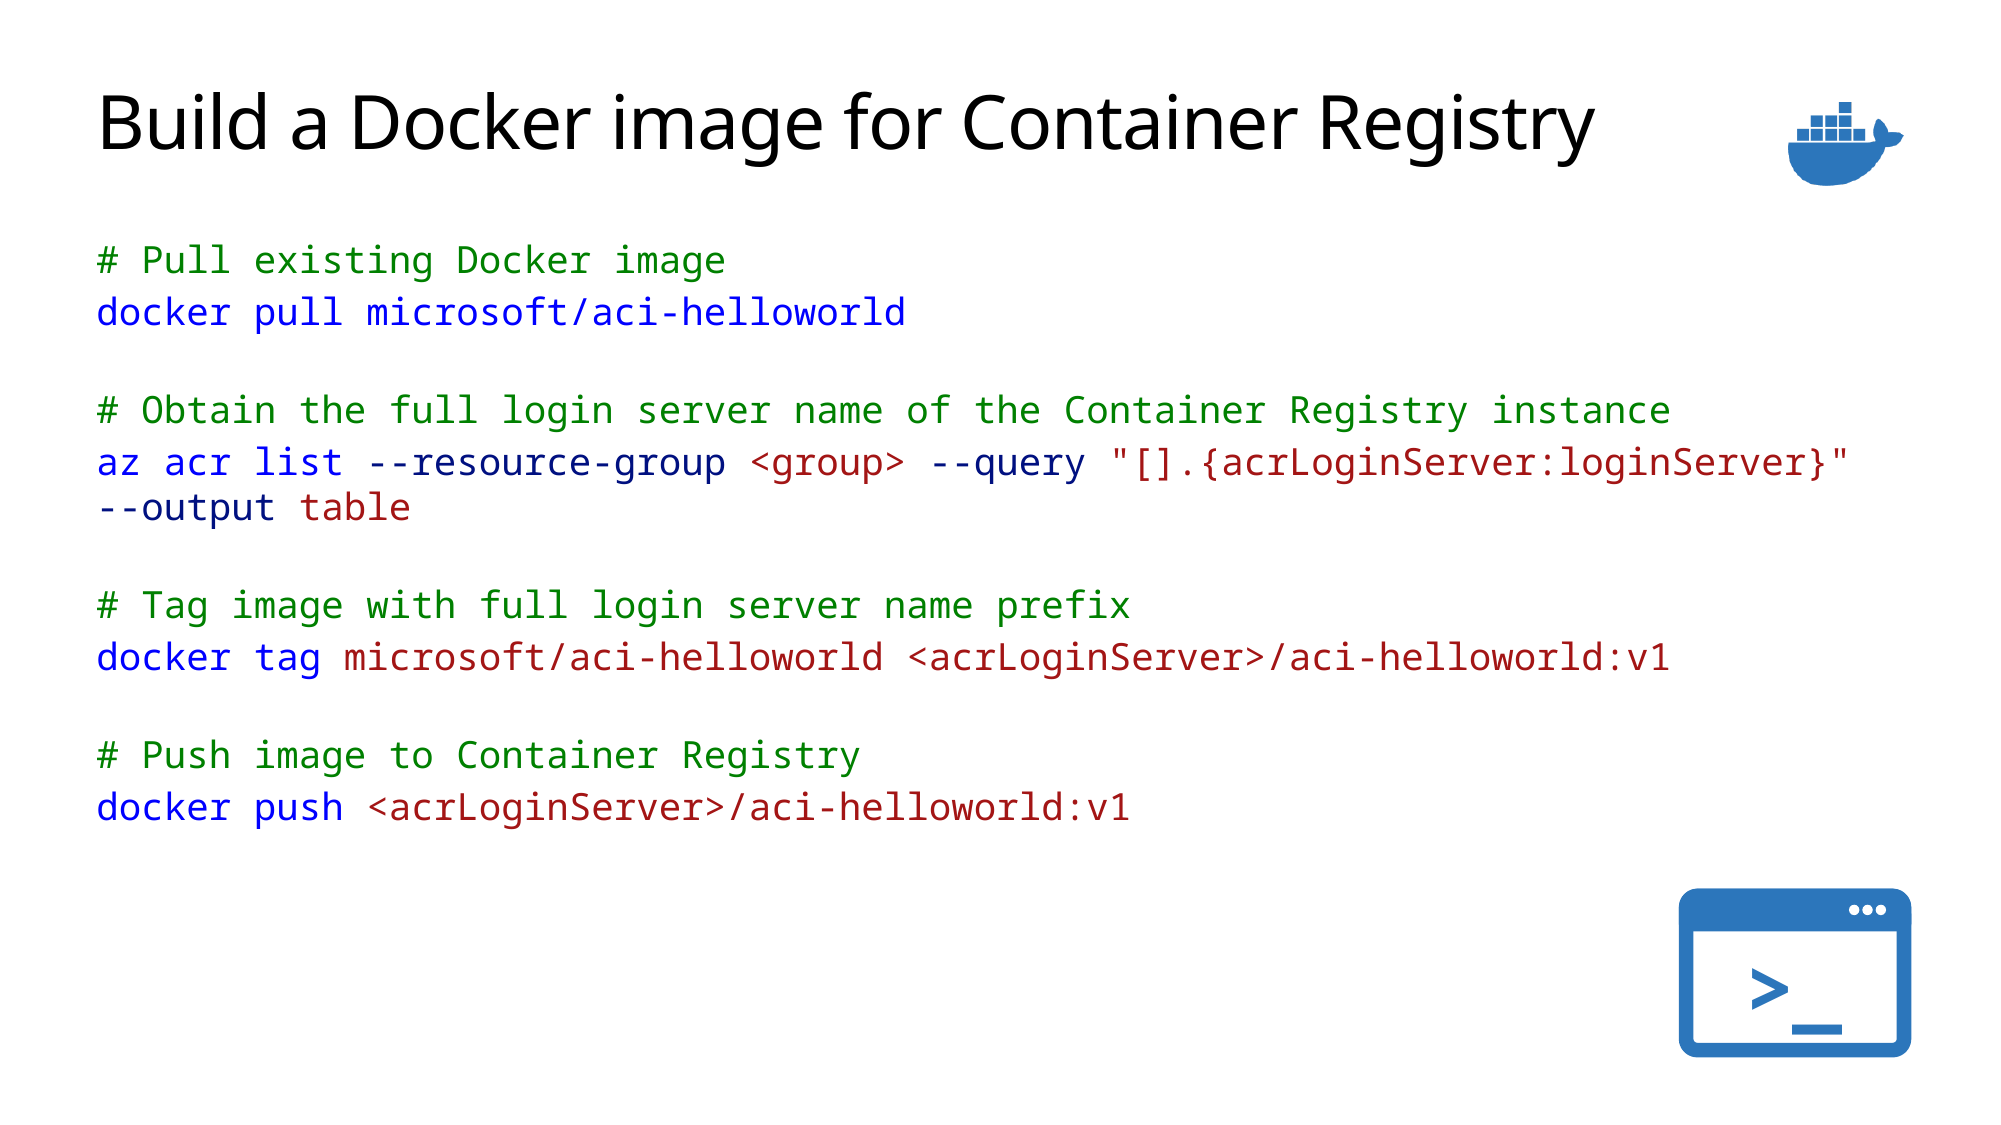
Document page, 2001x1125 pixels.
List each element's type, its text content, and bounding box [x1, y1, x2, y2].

list # Pull existing Docker image docker pull microsoft/aci-helloworld # Obtain the full login server name of the Container Registry instance az acr list --resource-group <group> --query "[].{acrLoginServer:loginServer}" --output table # Tag image with full login server name prefix docker tag microsoft/aci-helloworld <acrLoginServer>/aci-helloworld:v1 # Push image to Container Registry docker push <acrLoginServer>/aci-helloworld:v1 [96, 235, 1904, 845]
picture [1781, 97, 1908, 189]
title Build a Docker image for Container Registry [96, 75, 1904, 166]
